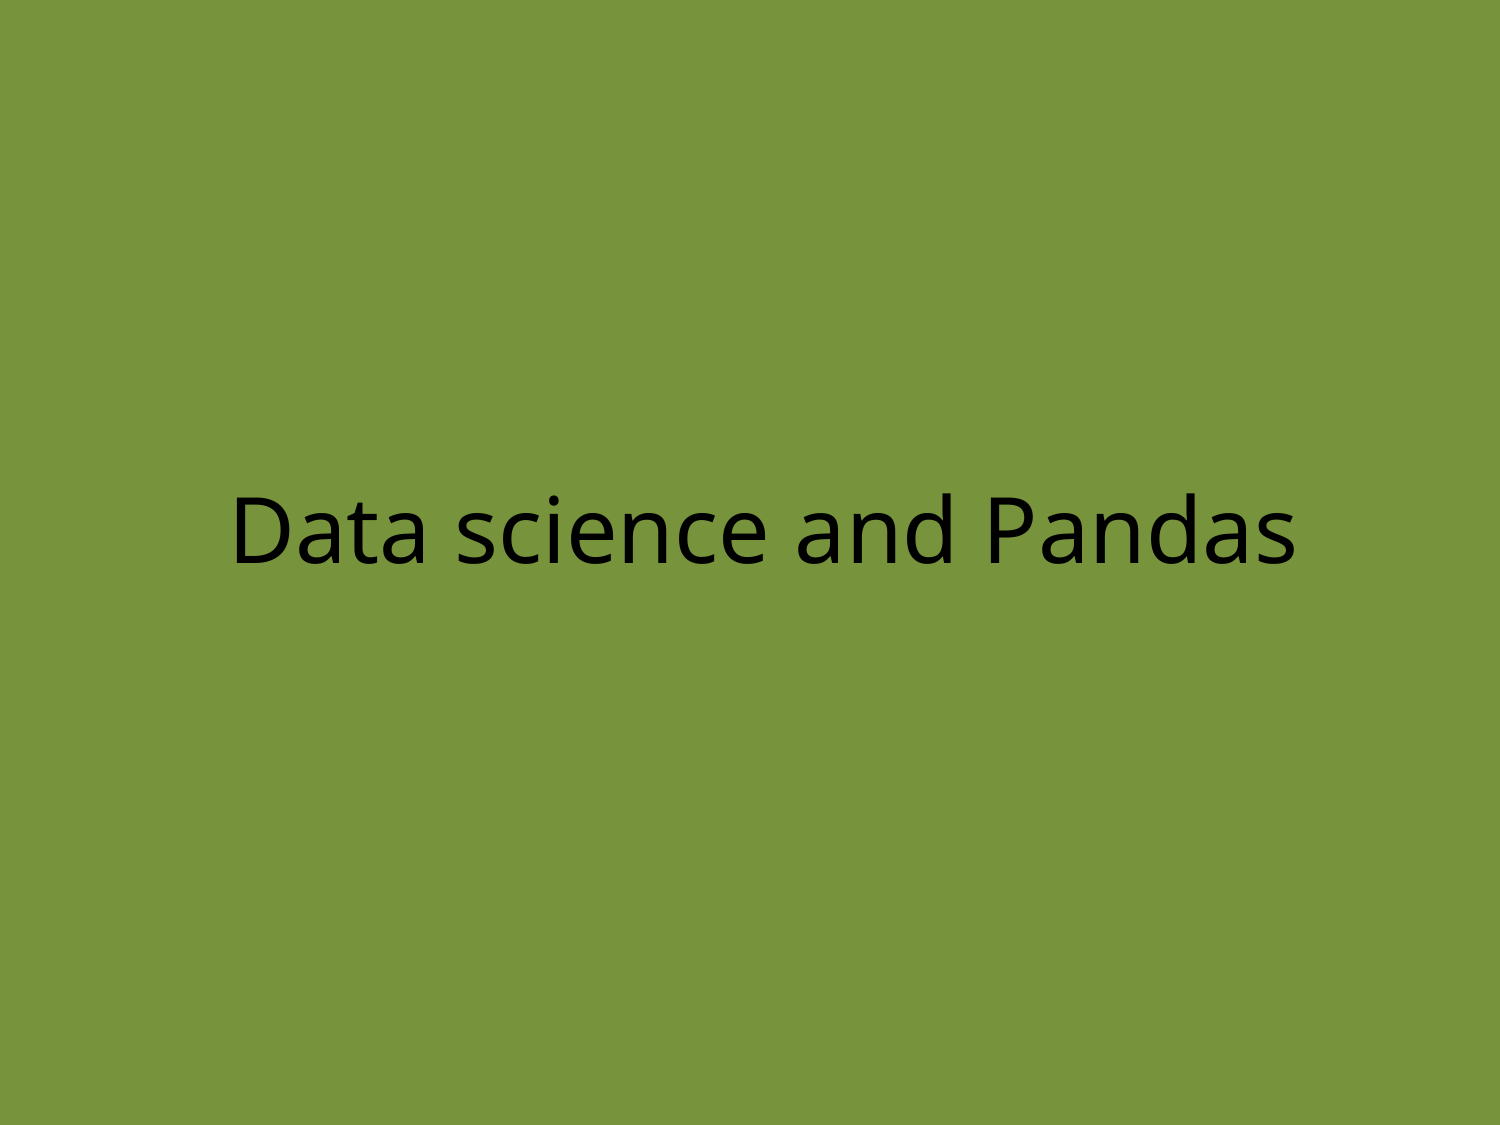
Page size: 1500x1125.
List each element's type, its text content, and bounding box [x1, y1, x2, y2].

title Data science and Pandas [88, 432, 1439, 621]
